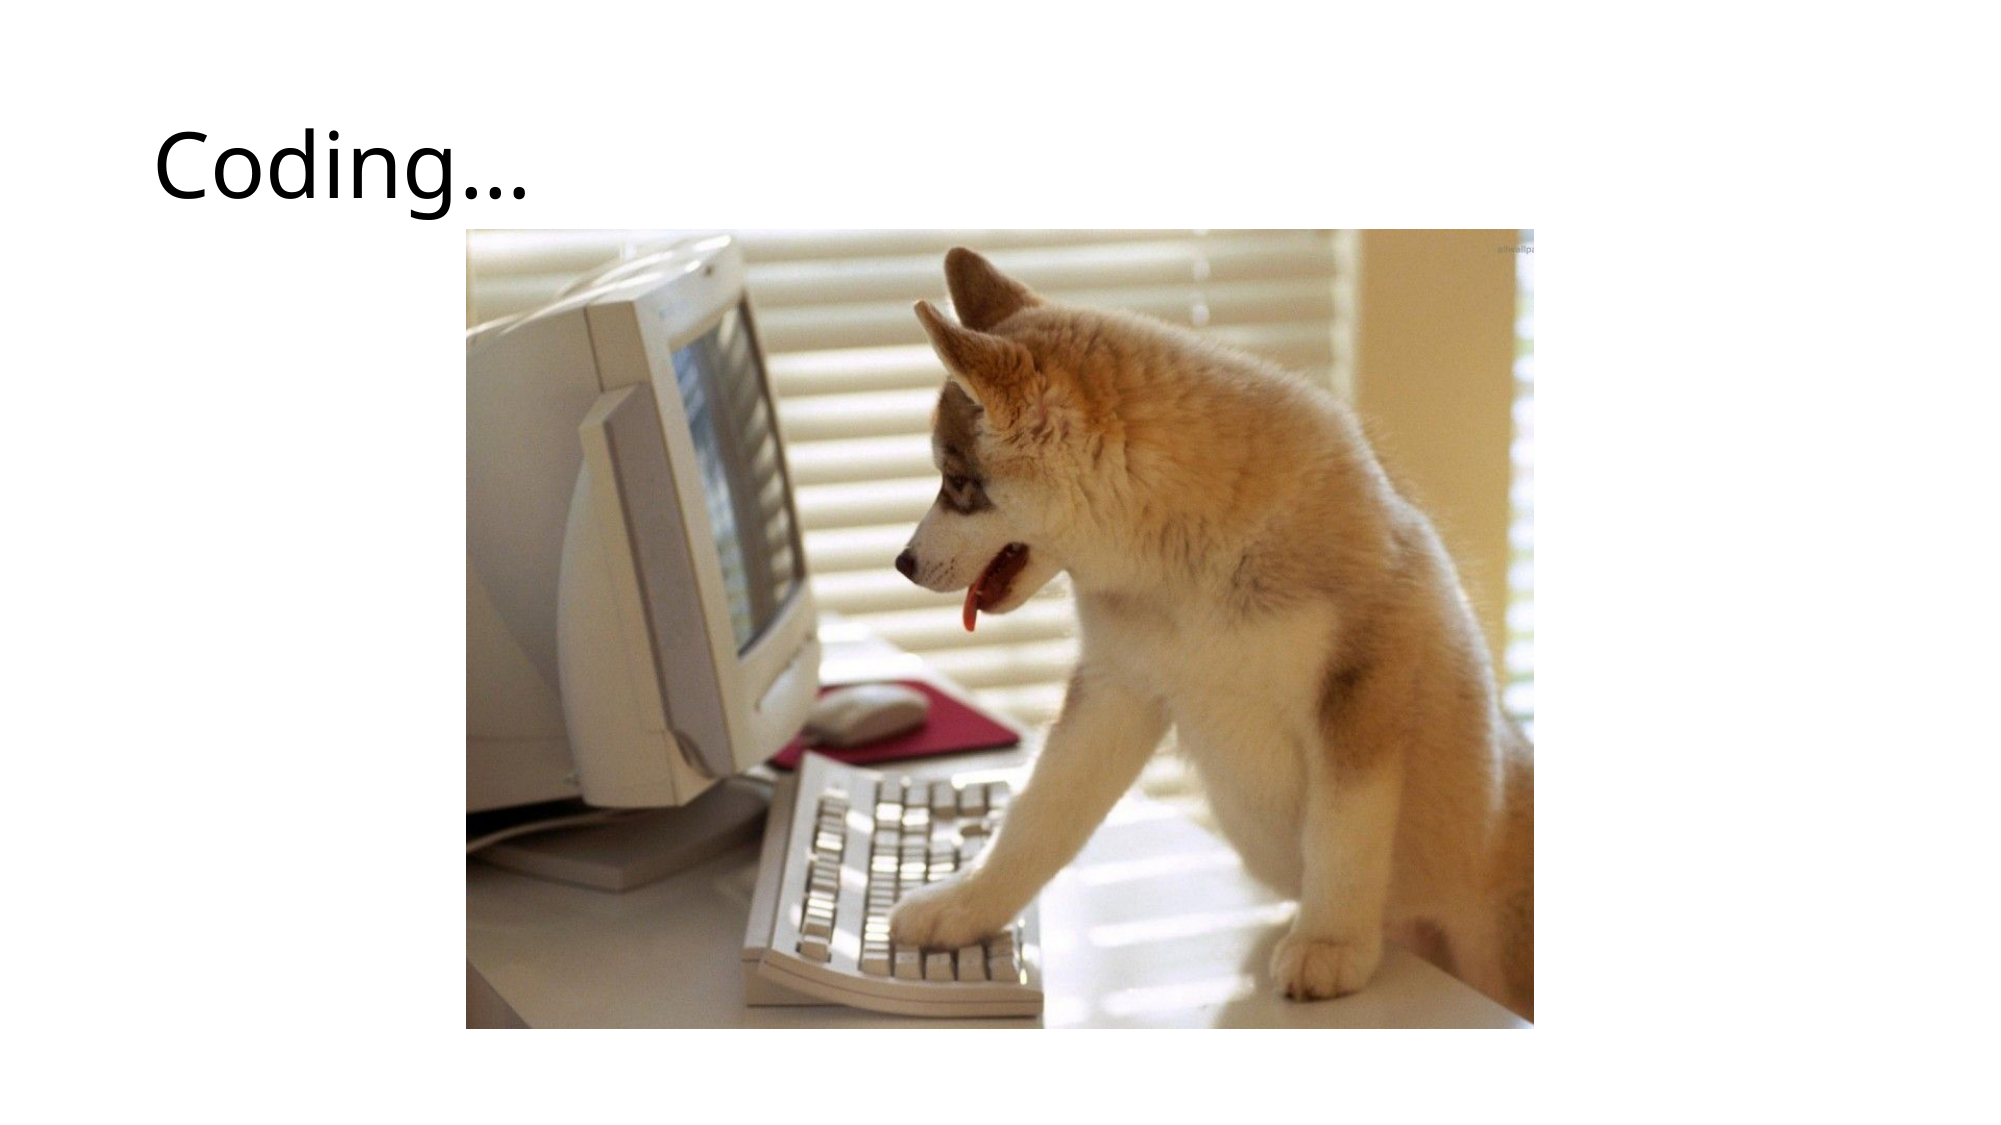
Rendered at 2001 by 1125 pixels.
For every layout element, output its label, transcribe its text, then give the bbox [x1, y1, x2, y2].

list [466, 229, 1534, 1029]
title Coding… [137, 59, 1863, 278]
